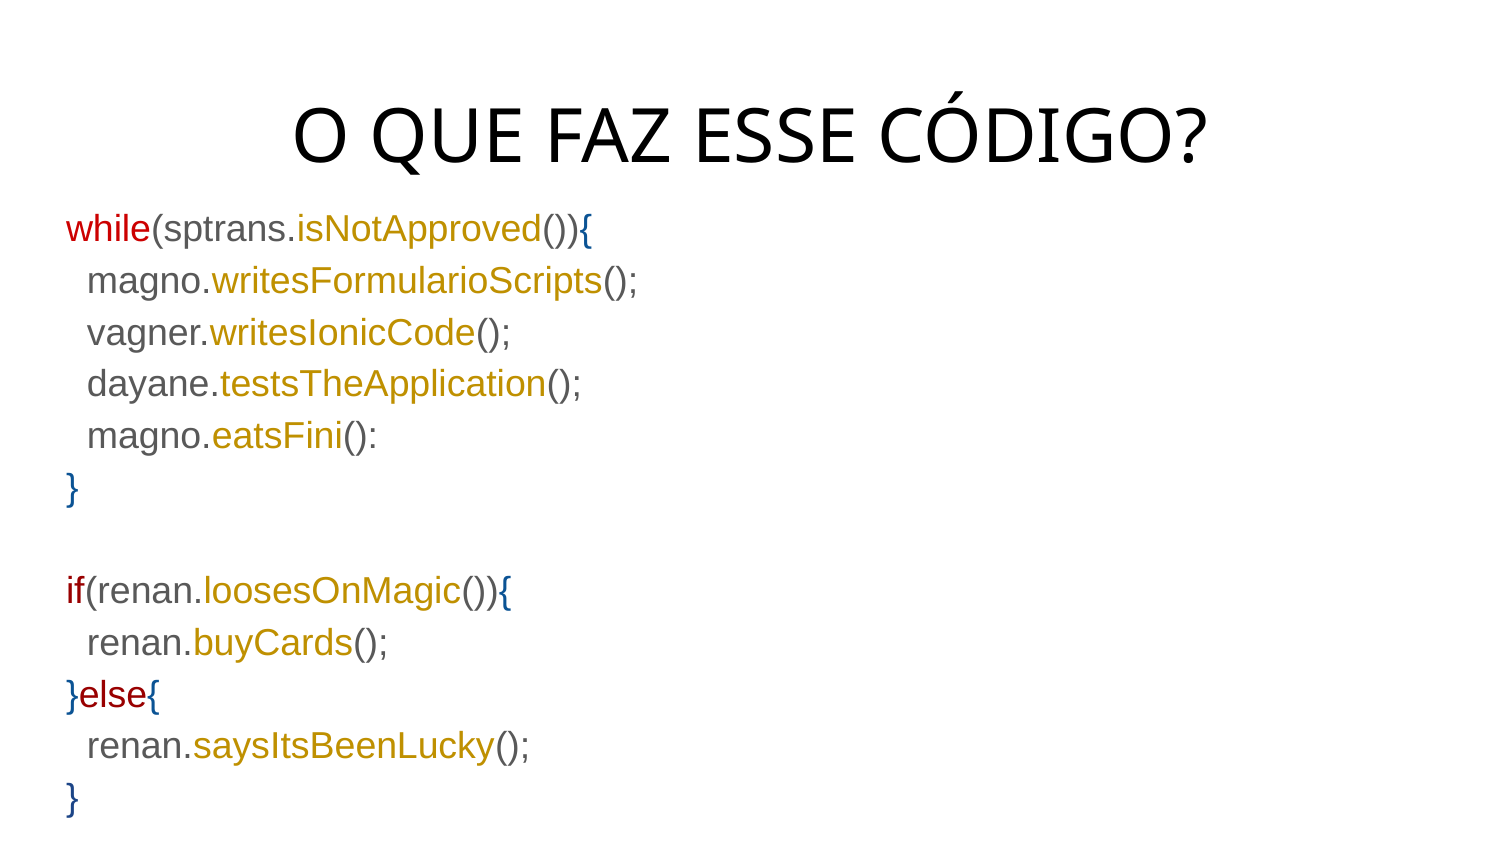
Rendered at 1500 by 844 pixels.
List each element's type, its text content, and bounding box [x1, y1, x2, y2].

title O QUE FAZ ESSE CÓDIGO? [51, 72, 1449, 182]
list while(sptrans.isNotApproved()){ magno.writesFormularioScripts(); vagner.writesIonicCode(); dayane.testsTheApplication(); magno.eatsFini(): } if(renan.loosesOnMagic()){ renan.buyCards(); }else{ renan.saysItsBeenLucky(); } [51, 182, 1449, 813]
